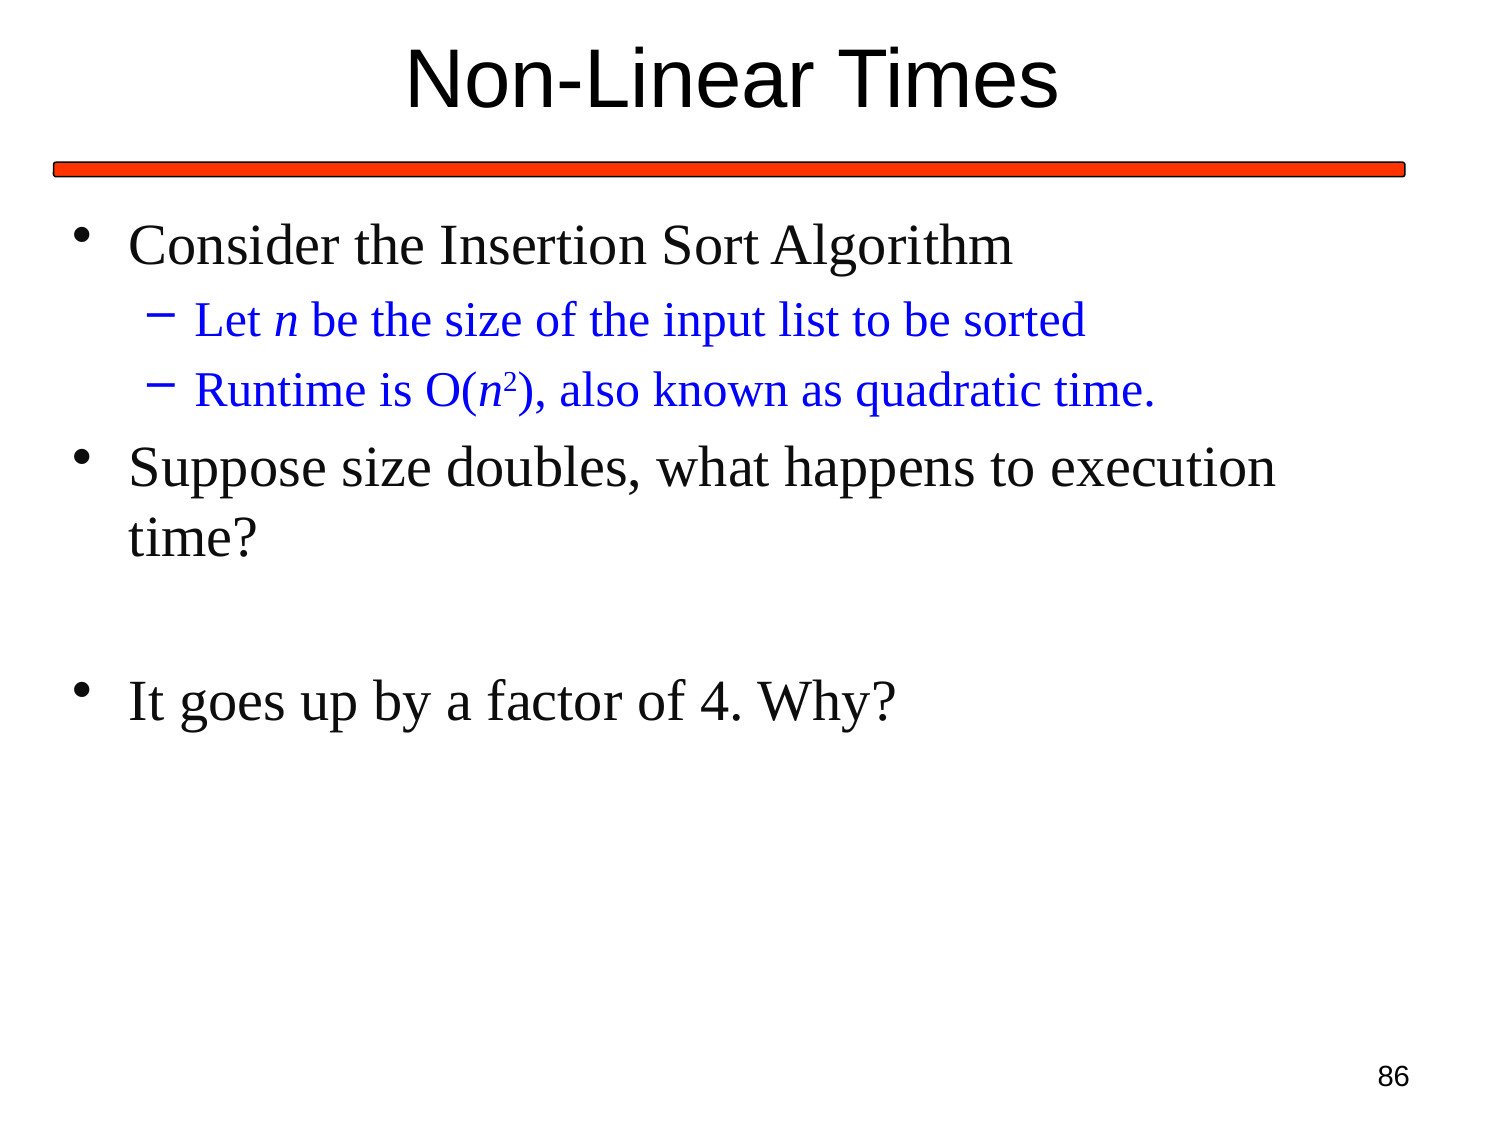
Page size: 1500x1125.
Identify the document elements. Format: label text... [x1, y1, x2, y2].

slide_number 86 [1074, 1049, 1425, 1103]
list Consider the Insertion Sort Algorithm Let n be the size of the input list to be sorted Runtime is O(n2), also known as quadratic time. Suppose size doubles, what happens to execution time? It goes up by a factor of 4. Why? [57, 199, 1408, 1032]
title Non-Linear Times [57, 0, 1408, 149]
